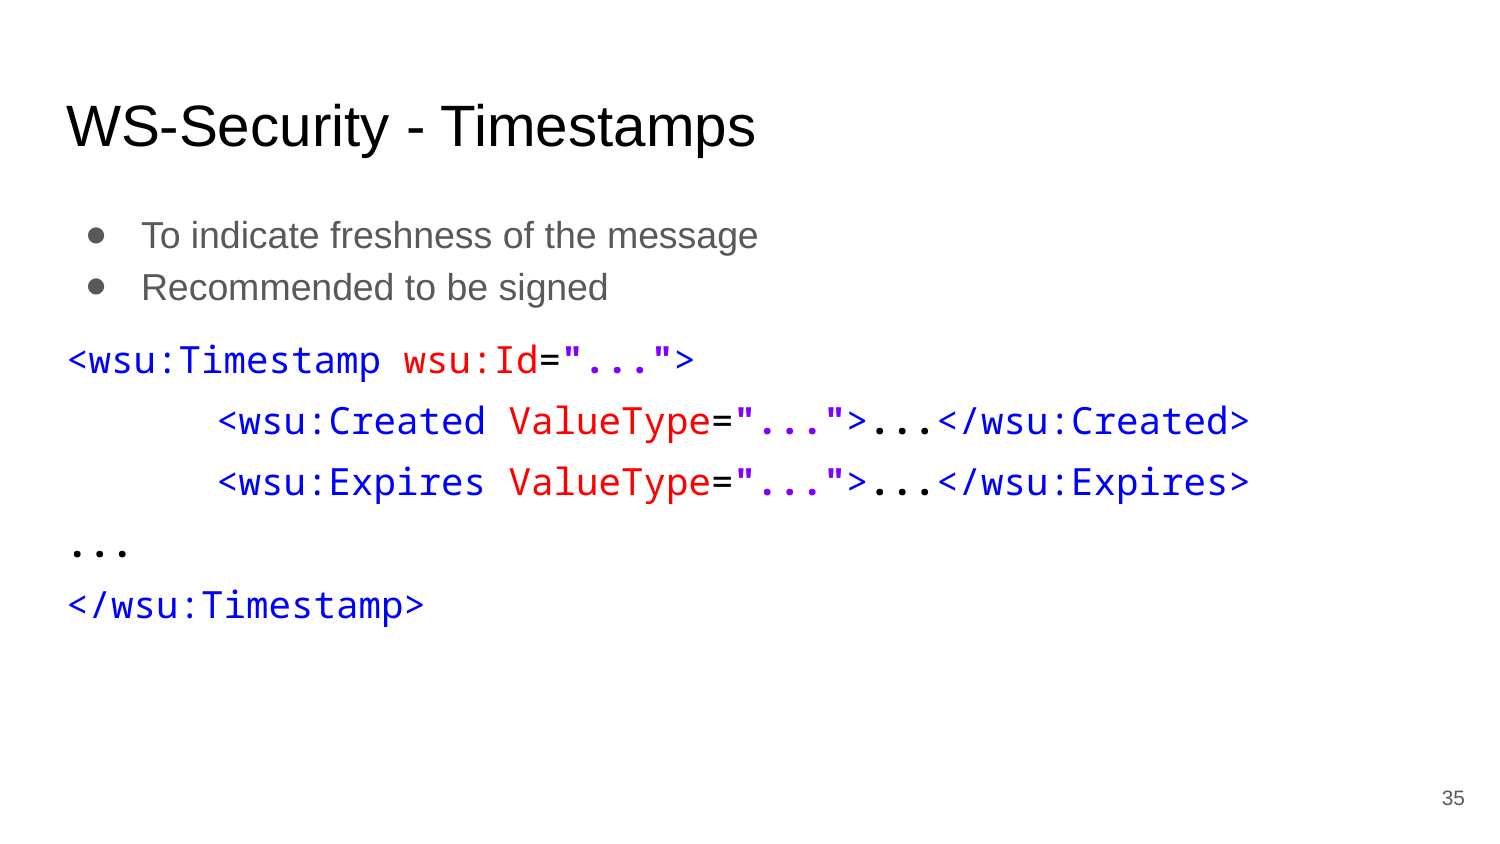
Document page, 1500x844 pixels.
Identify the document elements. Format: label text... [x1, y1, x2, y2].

slide_number ‹#› [1389, 764, 1480, 830]
list To indicate freshness of the message Recommended to be signed <wsu:Timestamp wsu:Id="..."> <wsu:Created ValueType="...">...</wsu:Created> <wsu:Expires ValueType="...">...</wsu:Expires> ... </wsu:Timestamp> [51, 189, 1449, 750]
title WS-Security - Timestamps [51, 72, 1449, 167]
